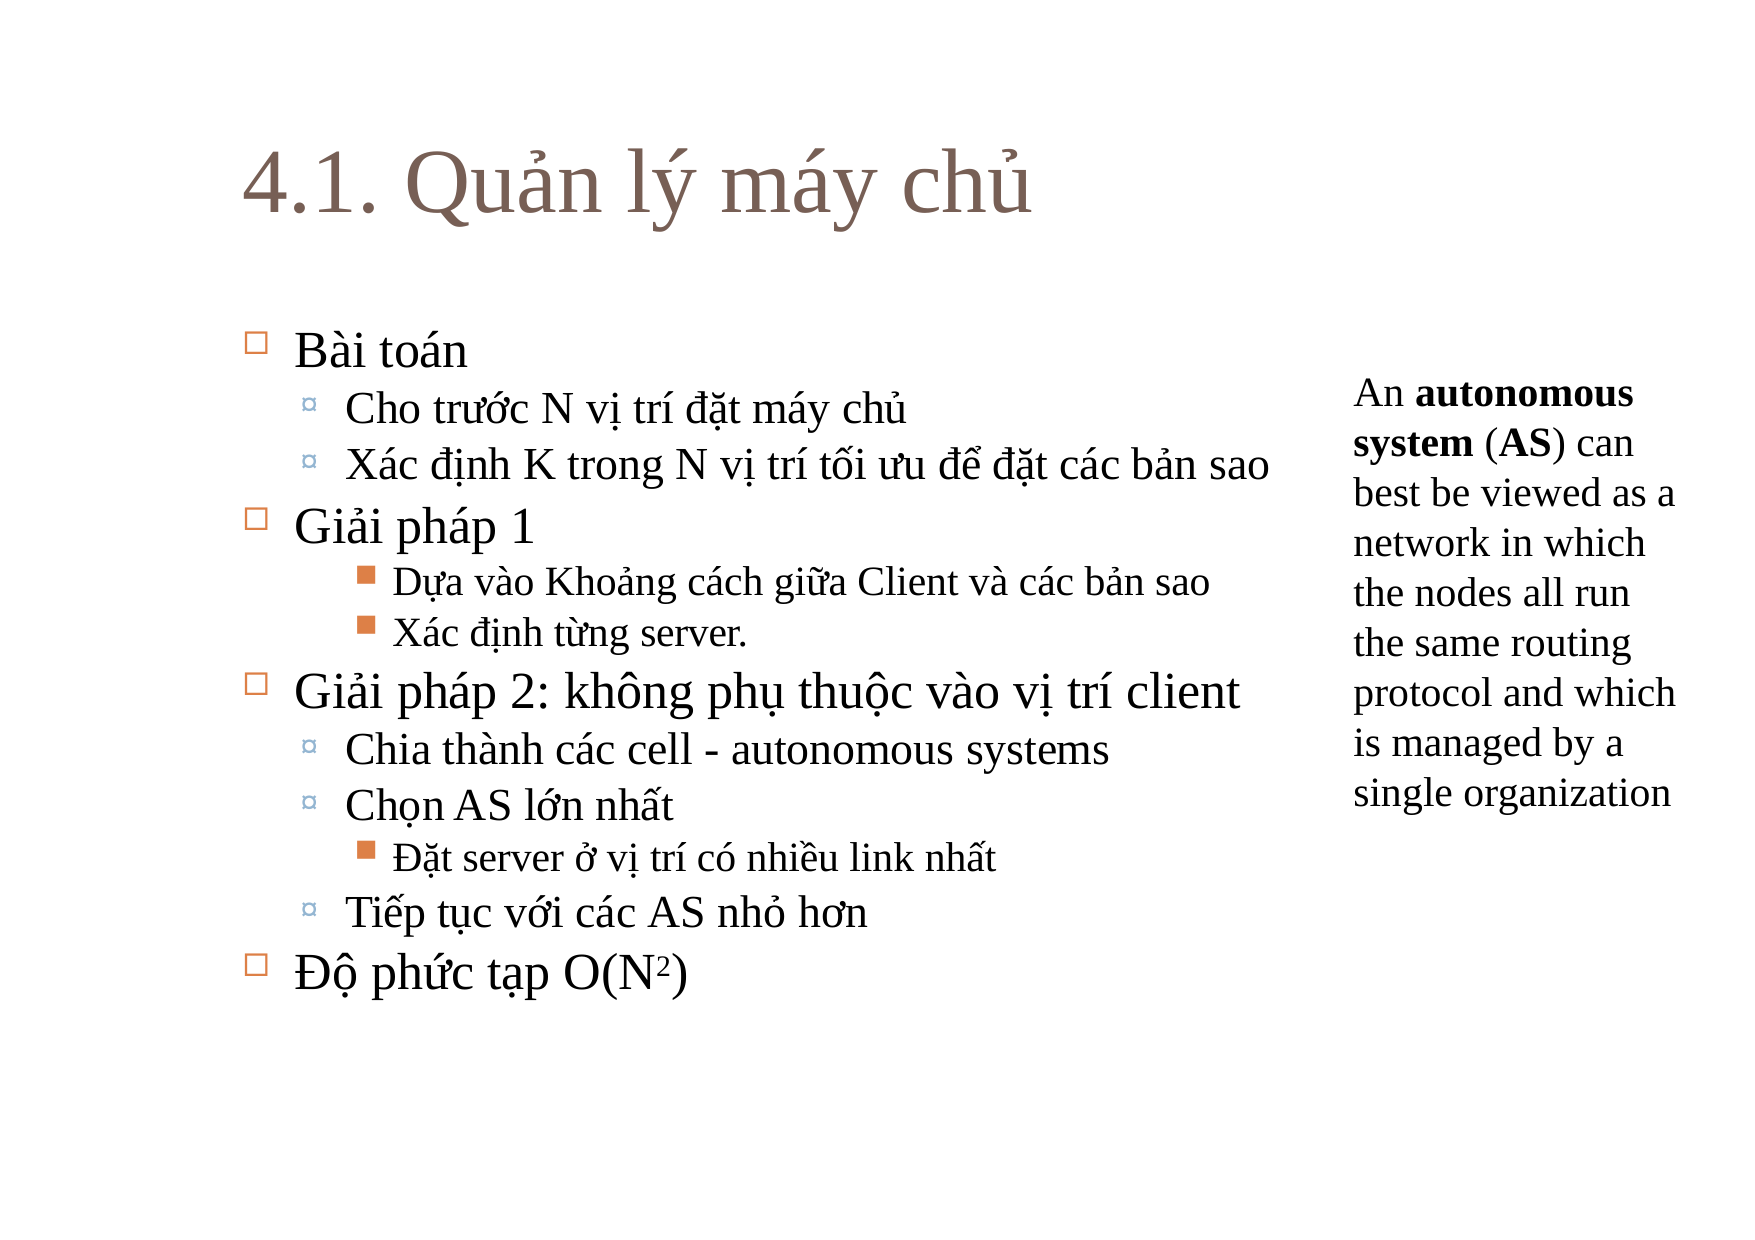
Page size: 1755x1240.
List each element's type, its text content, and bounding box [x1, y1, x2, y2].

title 4.1. Quản lý máy chủ [240, 118, 1034, 314]
text_box An autonomous system (AS) can best be viewed as a network in which the nodes all run the same routing protocol and which is managed by a single organization [1338, 357, 1698, 873]
text_box Bài toán Cho trước N vị trí đặt máy chủ Xác định K trong N vị trí tối ưu để đặt các bản sao Giải pháp 1 Dựa vào Khoảng cách giữa Client và các bản sao Xác định từng server. Giải pháp 2: không phụ thuộc vào vị trí client Chia thành các cell - autonomous systems Chọn AS lớn nhất Đặt server ở vị trí có nhiều link nhất Tiếp tục với các AS nhỏ hơn Độ phức tạp O(N2) [235, 314, 1280, 1001]
